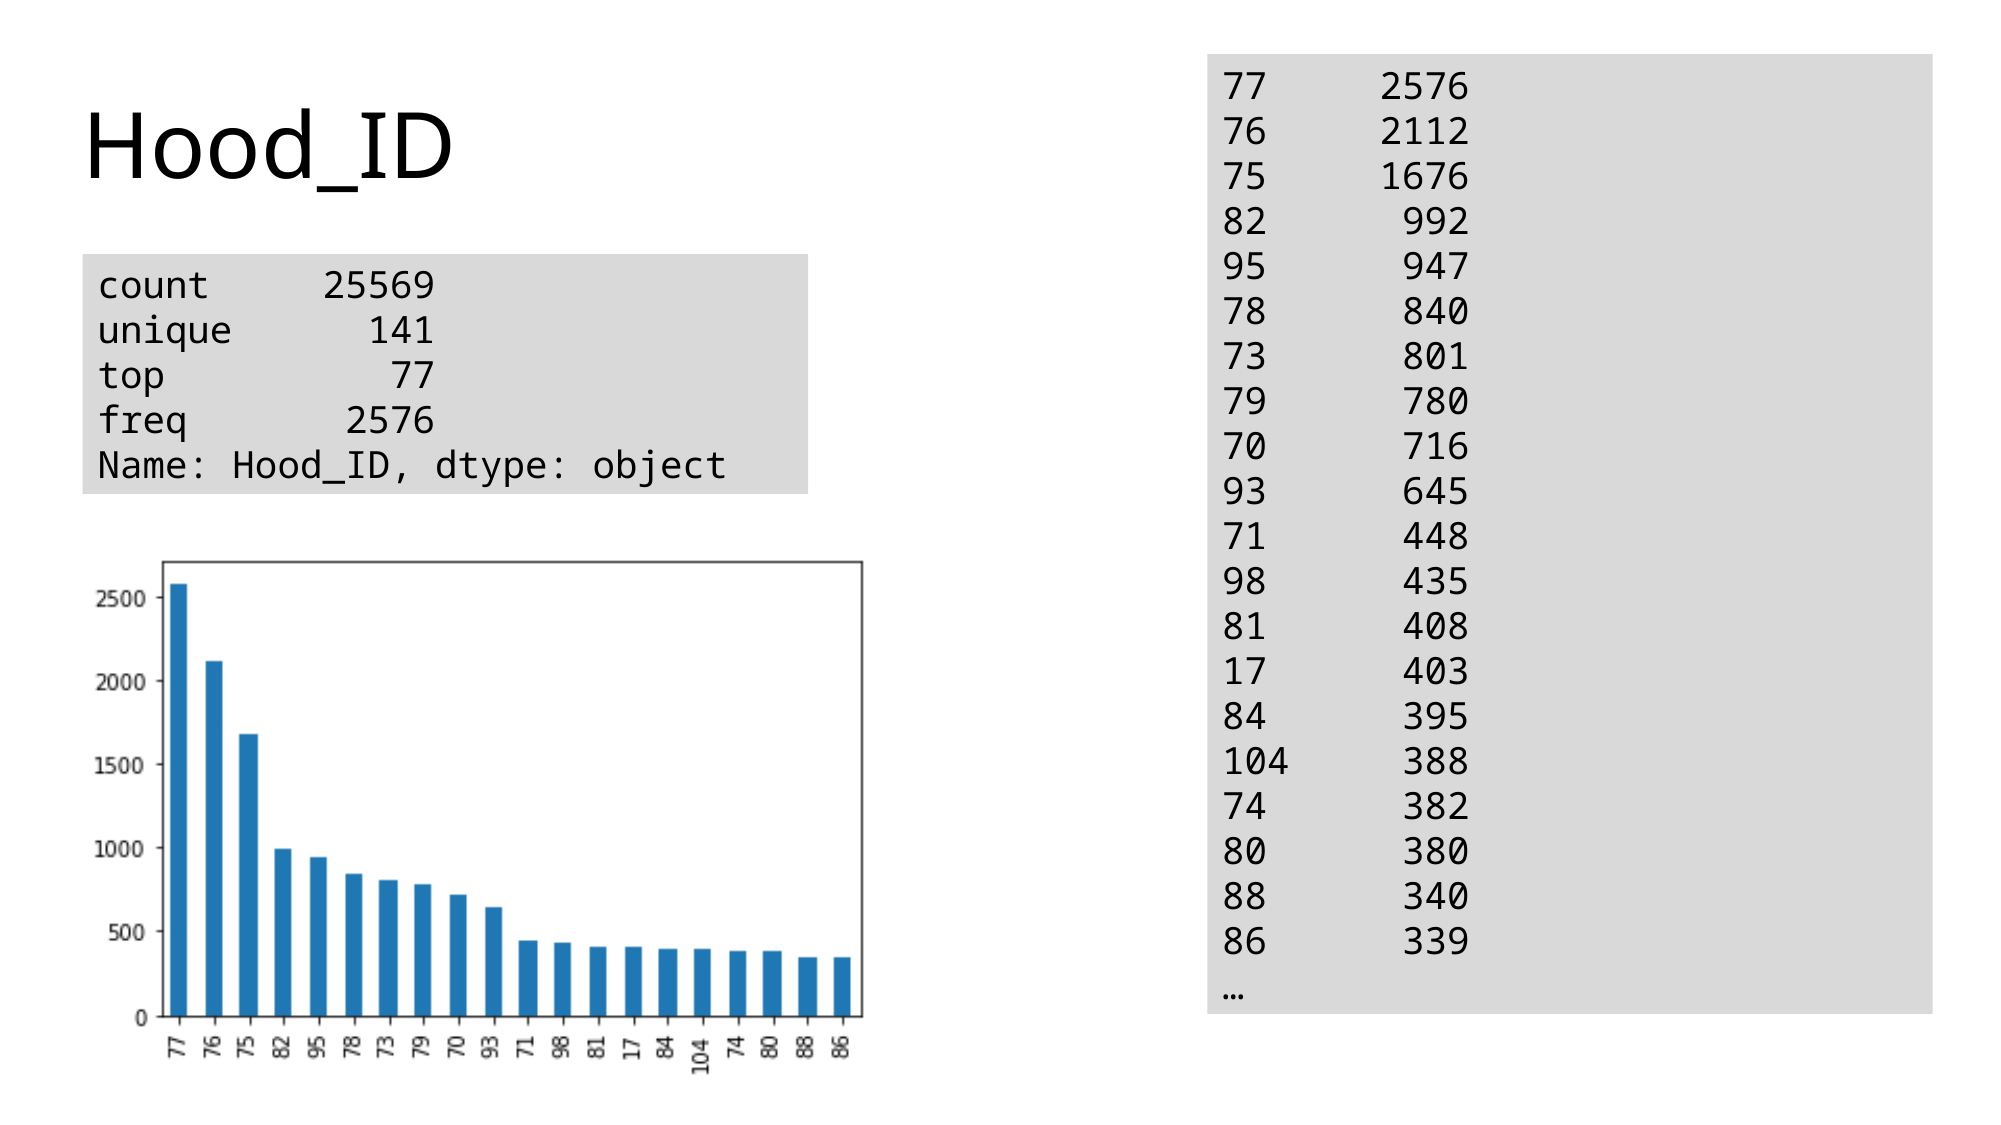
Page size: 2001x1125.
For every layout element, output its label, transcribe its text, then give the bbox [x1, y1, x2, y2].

picture [79, 549, 874, 1085]
title Hood_ID [67, 40, 1135, 258]
text_box count 25569 unique 141 top 77 freq 2576 Name: Hood_ID, dtype: object [82, 254, 809, 494]
text_box 77 2576 76 2112 75 1676 82 992 95 947 78 840 73 801 79 780 70 716 93 645 71 448 98 435 81 408 17 403 84 395 104 388 74 382 80 380 88 340 86 339 … [1207, 54, 1933, 1014]
